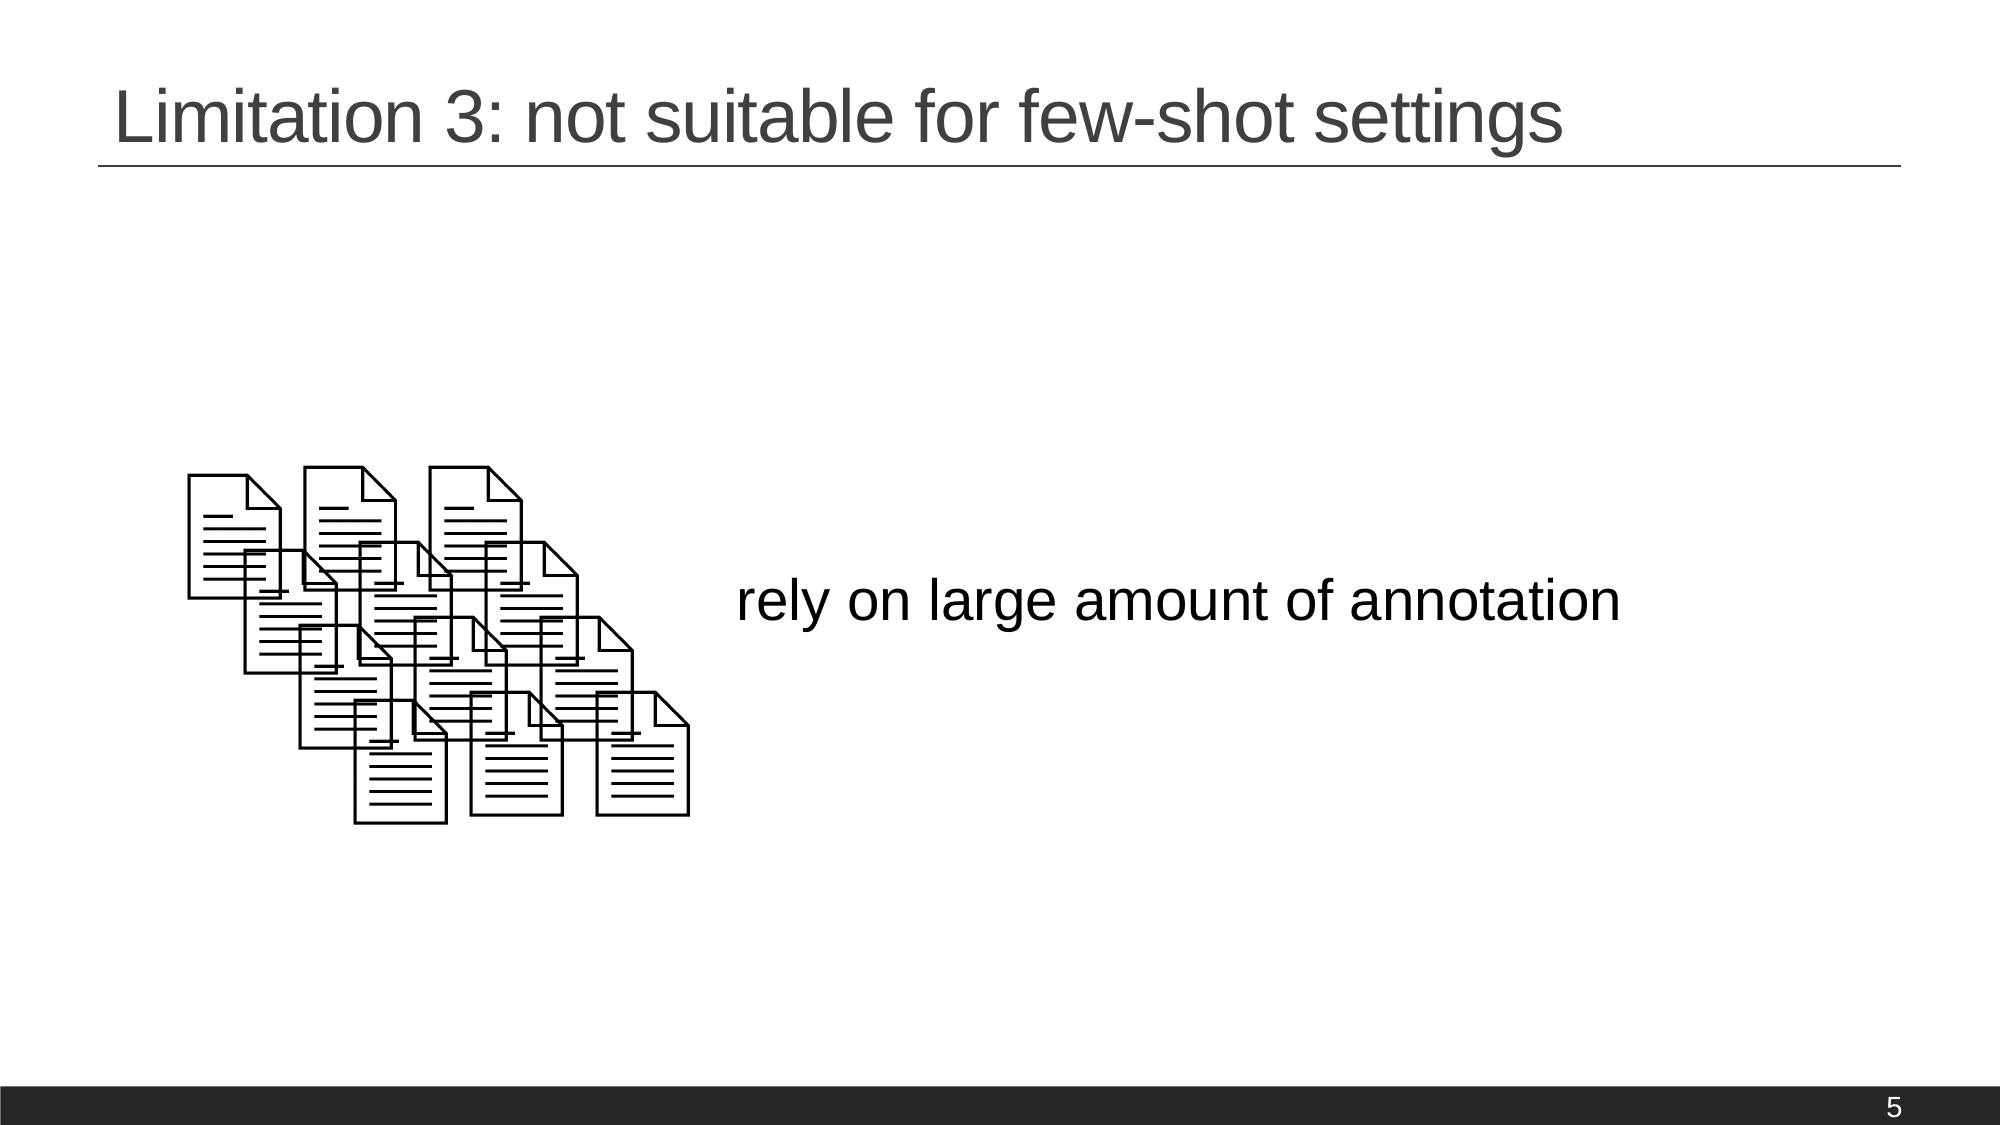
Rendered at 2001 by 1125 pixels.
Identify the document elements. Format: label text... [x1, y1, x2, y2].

picture [159, 452, 718, 838]
title Limitation 3: not suitable for few-shot settings [98, 47, 1912, 167]
text_box rely on large amount of annotation [722, 554, 1655, 640]
slide_number 5 [1871, 1075, 2000, 1125]
